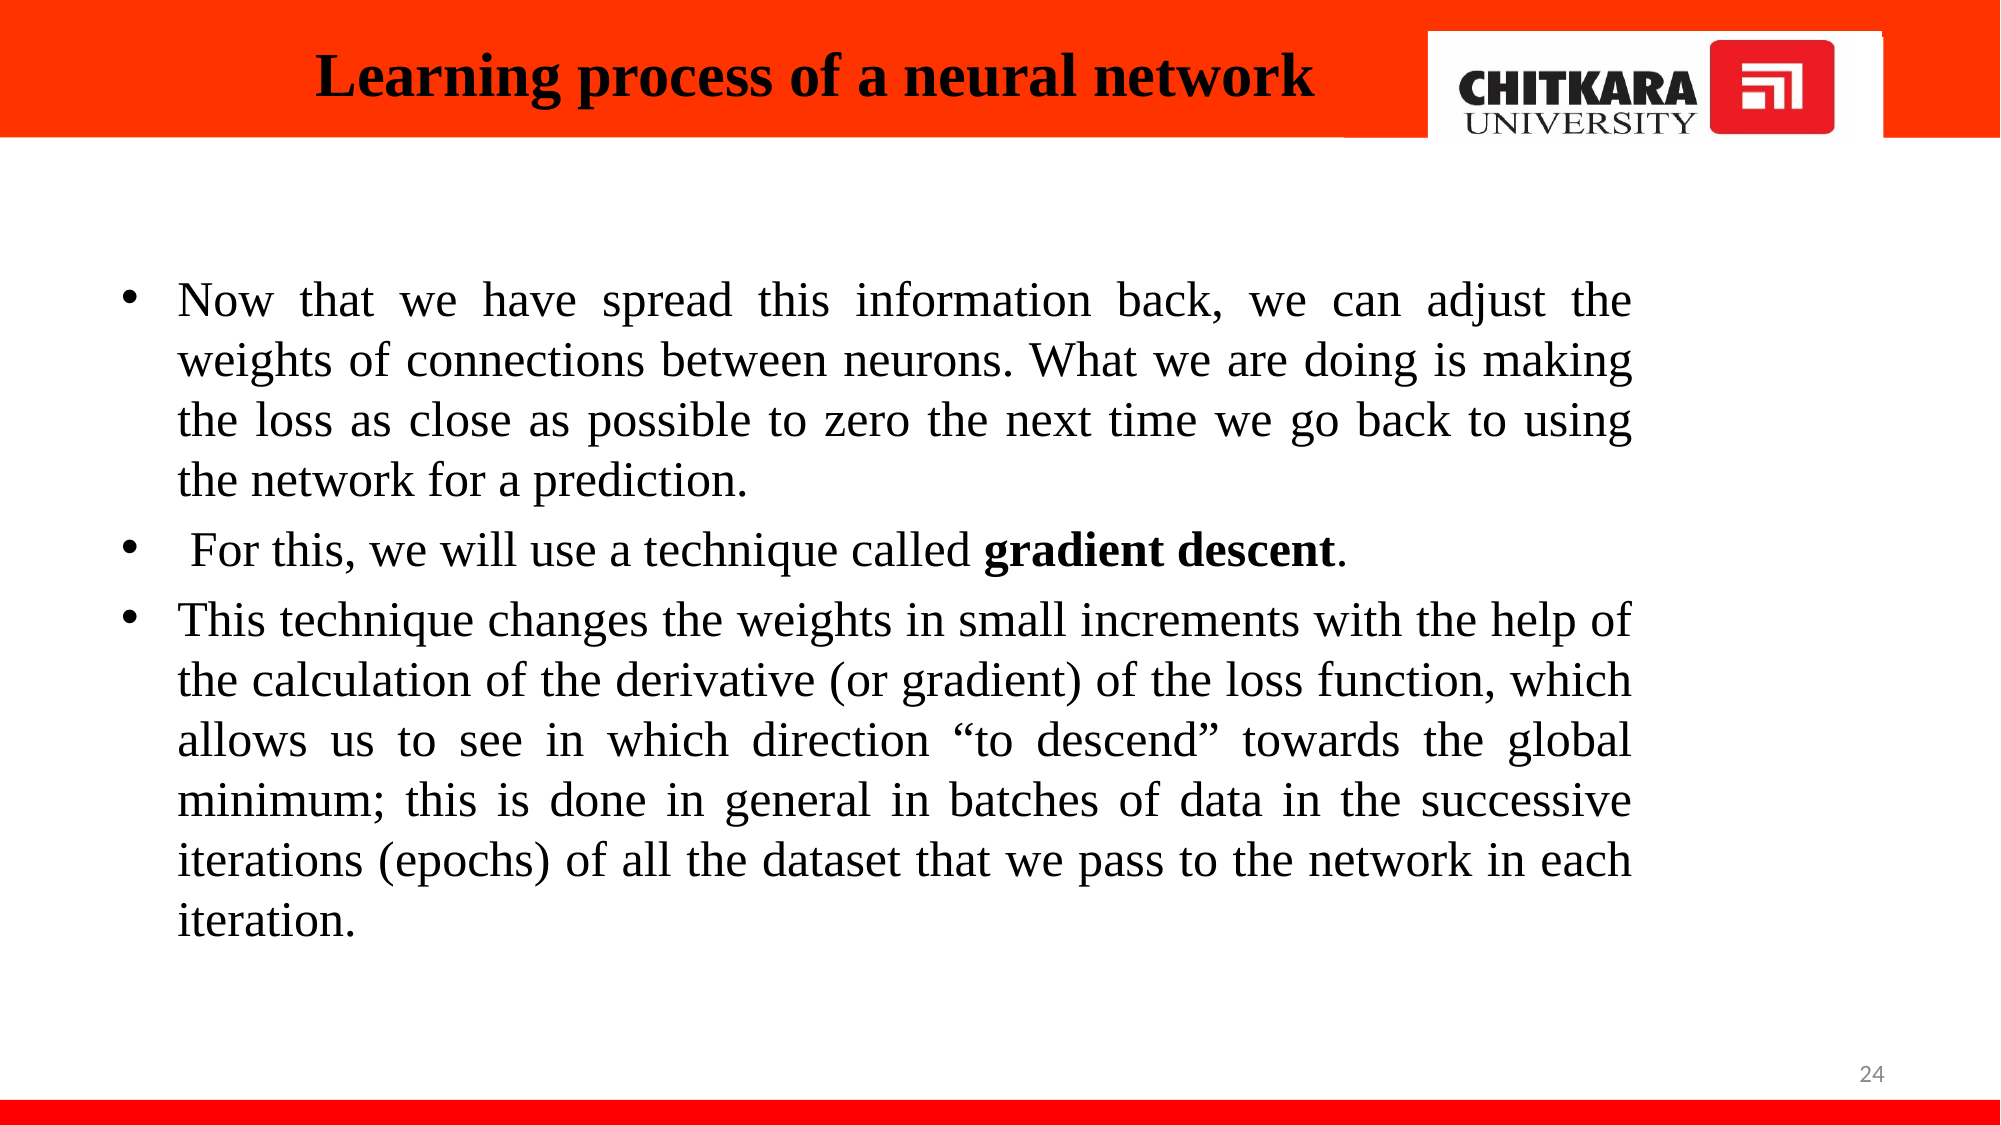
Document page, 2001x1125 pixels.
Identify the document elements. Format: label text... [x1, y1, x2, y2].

title Learning process of a neural network [44, 0, 1588, 144]
picture [1588, 37, 1854, 138]
slide_number 24 [1433, 1042, 1900, 1103]
list Now that we have spread this information back, we can adjust the weights of connections between neurons. What we are doing is making the loss as close as possible to zero the next time we go back to using the network for a prediction. For this, we will use a technique called gradient descent. This technique changes the weights in small increments with the help of the calculation of the derivative (or gradient) of the loss function, which allows us to see in which direction “to descend” towards the global minimum; this is done in general in batches of data in the successive iterations (epochs) of all the dataset that we pass to the network in each iteration. [106, 258, 1649, 982]
